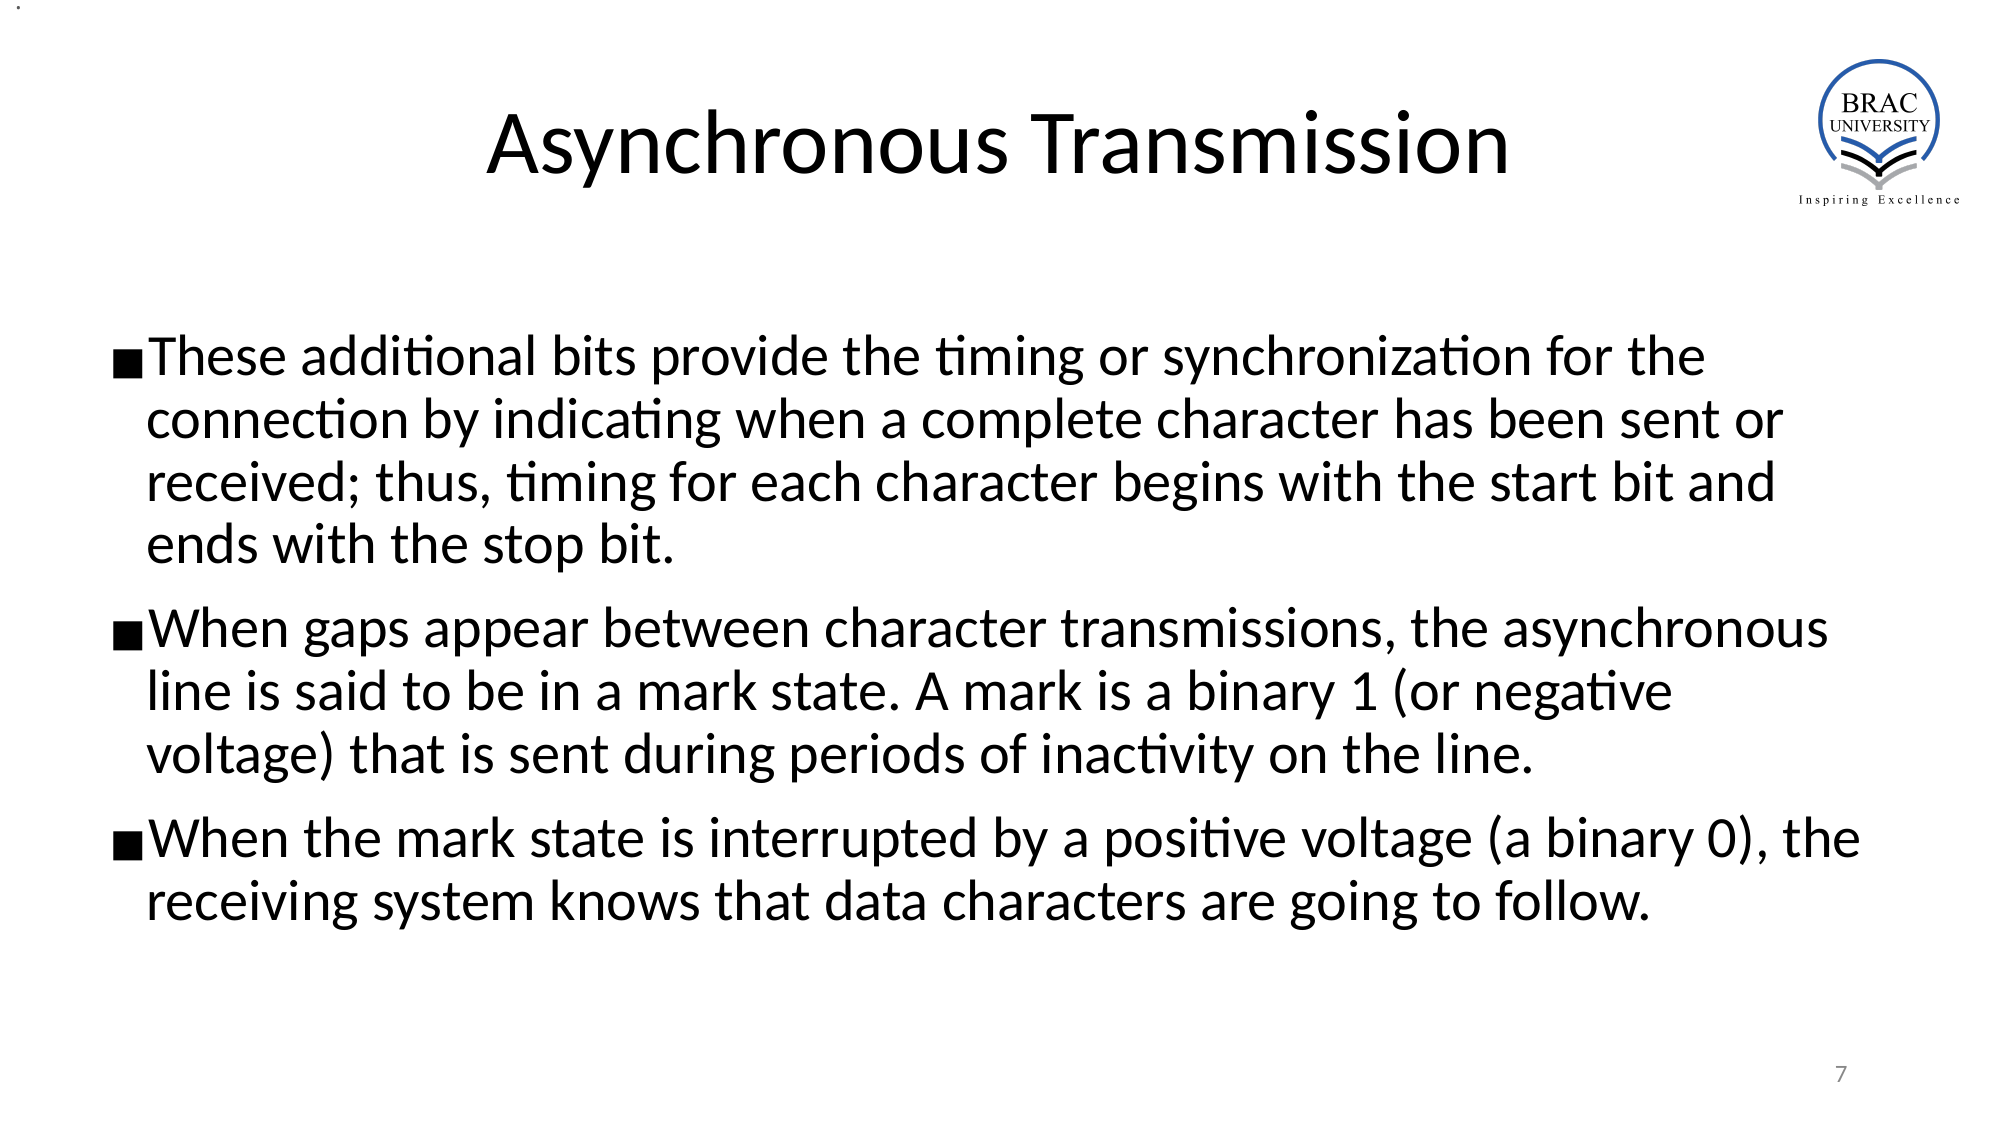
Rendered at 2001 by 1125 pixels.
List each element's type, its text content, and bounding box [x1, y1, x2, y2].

picture [1863, 59, 1959, 206]
slide_number ‹#› [1412, 1042, 1863, 1103]
text_box . [0, 0, 44, 23]
title Asynchronous Transmission [137, 59, 1863, 227]
list These additional bits provide the timing or synchronization for the connection by indicating when a complete character has been sent or received; thus, timing for each character begins with the start bit and ends with the stop bit. When gaps appear between character transmissions, the asynchronous line is said to be in a mark state. A mark is a binary 1 (or negative voltage) that is sent during periods of inactivity on the line. When the mark state is interrupted by a positive voltage (a binary 0), the receiving system knows that data characters are going to follow. [93, 227, 1890, 1013]
